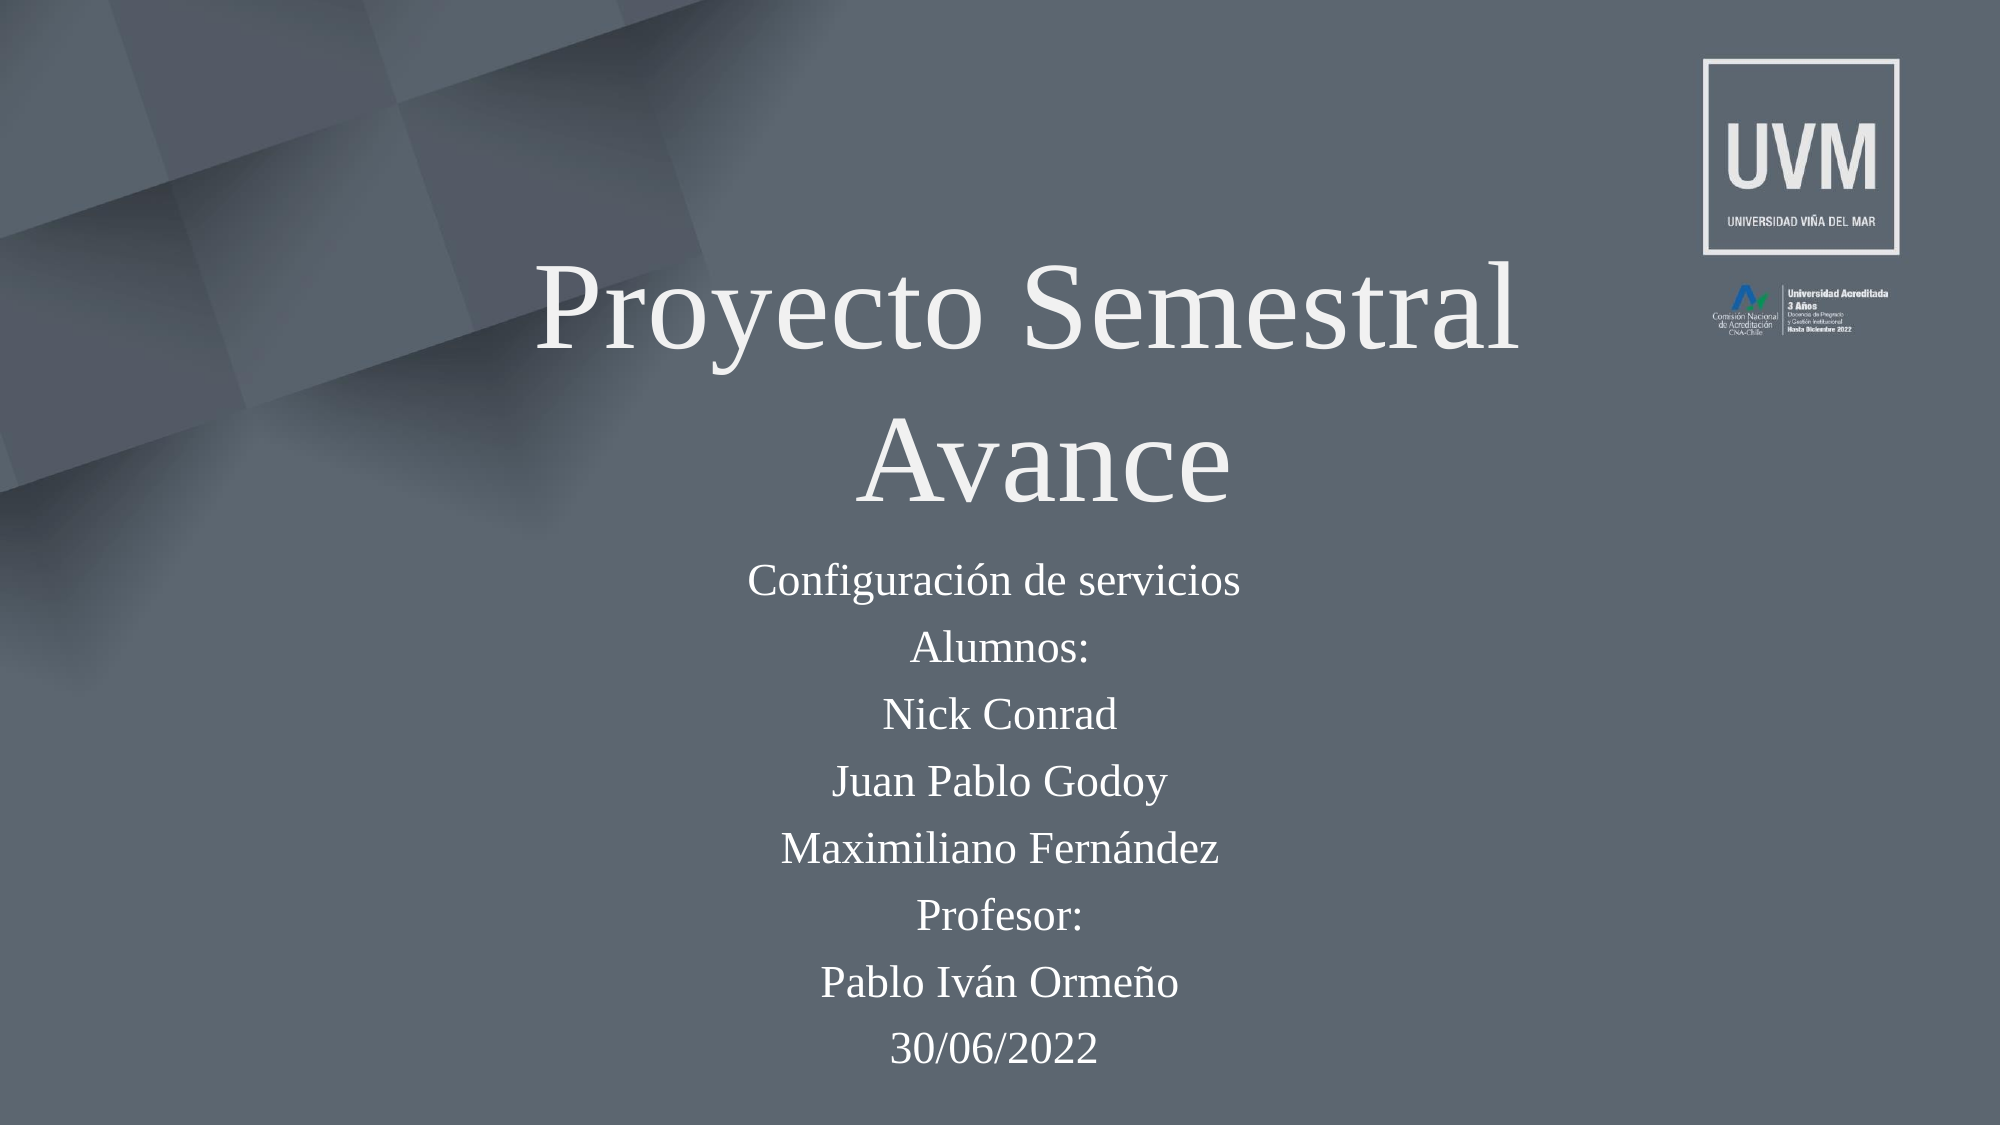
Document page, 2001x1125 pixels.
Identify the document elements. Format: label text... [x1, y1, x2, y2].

picture [0, 0, 2000, 1125]
text_box Configuración de servicios Alumnos: Nick Conrad Juan Pablo Godoy Maximiliano Fernández Profesor: Pablo Iván Ormeño 30/06/2022 [412, 537, 1588, 1074]
text_box Proyecto Semestral Avance [299, 221, 1788, 526]
